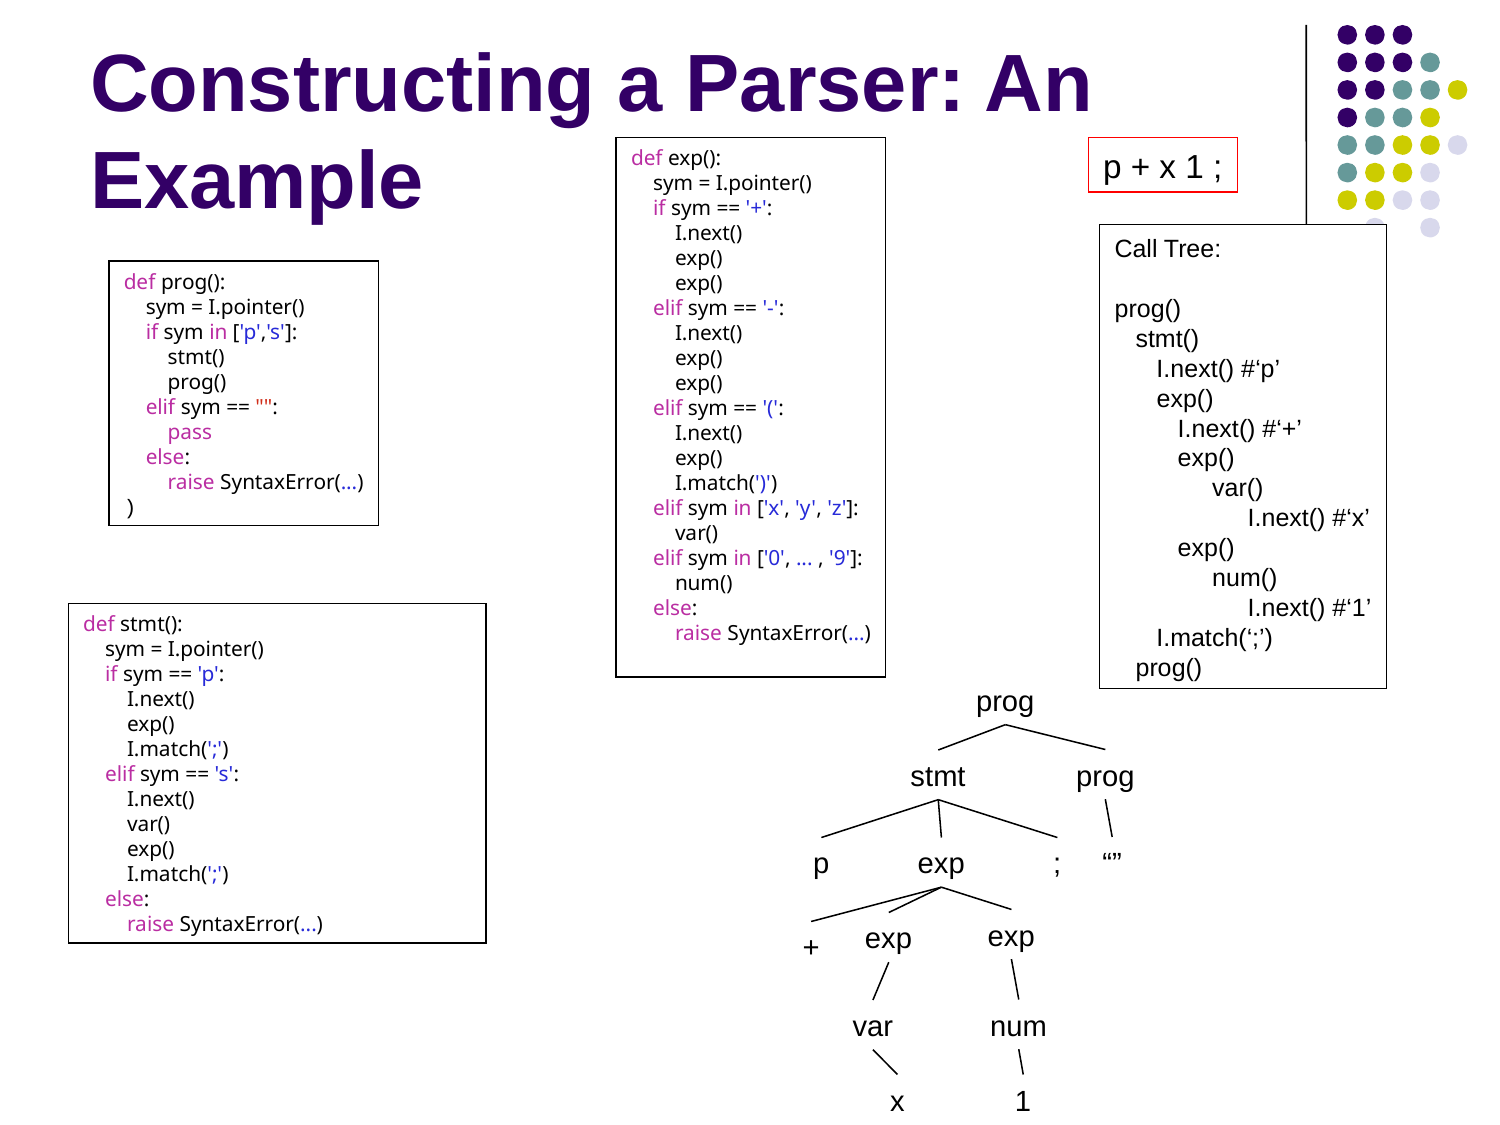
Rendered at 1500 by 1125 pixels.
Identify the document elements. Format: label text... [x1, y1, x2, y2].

text_box p + x 1 ; [1088, 137, 1238, 193]
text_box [1105, 799, 1113, 838]
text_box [1018, 1049, 1024, 1075]
text_box Call Tree: prog() stmt() I.next() #‘p’ exp() I.next() #‘+’ exp() var() I.next() #‘x’ exp() num() I.next() #‘1’ I.match(‘;’) prog() [1099, 224, 1387, 689]
text_box def stmt(): sym = I.pointer() if sym == 'p': I.next() exp() I.match(';') elif sym == 's': I.next() var() exp() I.match(';') else: raise SyntaxError(...) [68, 603, 487, 944]
text_box “” [1087, 836, 1137, 887]
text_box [1005, 725, 1106, 750]
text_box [821, 800, 934, 838]
text_box x [875, 1074, 920, 1125]
text_box def exp(): sym = I.pointer() if sym == '+': I.next() exp() exp() elif sym == '-': I.next() exp() exp() elif sym == '(': I.next() exp() I.match(')') elif sym in ['x', 'y', 'z']: var() elif sym in ['0', ... , '9']: num() else: raise SyntaxError(...) [616, 137, 886, 677]
text_box exp [902, 846, 980, 886]
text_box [872, 1050, 898, 1075]
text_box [938, 725, 1003, 751]
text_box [942, 887, 1012, 910]
text_box exp [850, 930, 928, 963]
text_box 1 [1000, 1074, 1047, 1125]
text_box prog [961, 674, 1050, 723]
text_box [810, 887, 942, 922]
text_box num [975, 999, 1062, 1050]
text_box var [837, 999, 909, 1050]
text_box + [787, 921, 835, 972]
text_box exp [972, 909, 1050, 960]
text_box ; [1038, 837, 1077, 888]
text_box p [798, 837, 845, 888]
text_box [1011, 959, 1019, 1000]
title Constructing a Parser: An Example [75, 20, 1313, 233]
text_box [872, 962, 890, 1001]
text_box stmt [895, 749, 981, 798]
text_box prog [1061, 749, 1150, 800]
text_box def prog(): sym = I.pointer() if sym in ['p','s']: stmt() prog() elif sym == "": pass else: raise SyntaxError(...) ) [109, 261, 379, 526]
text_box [938, 800, 1058, 838]
